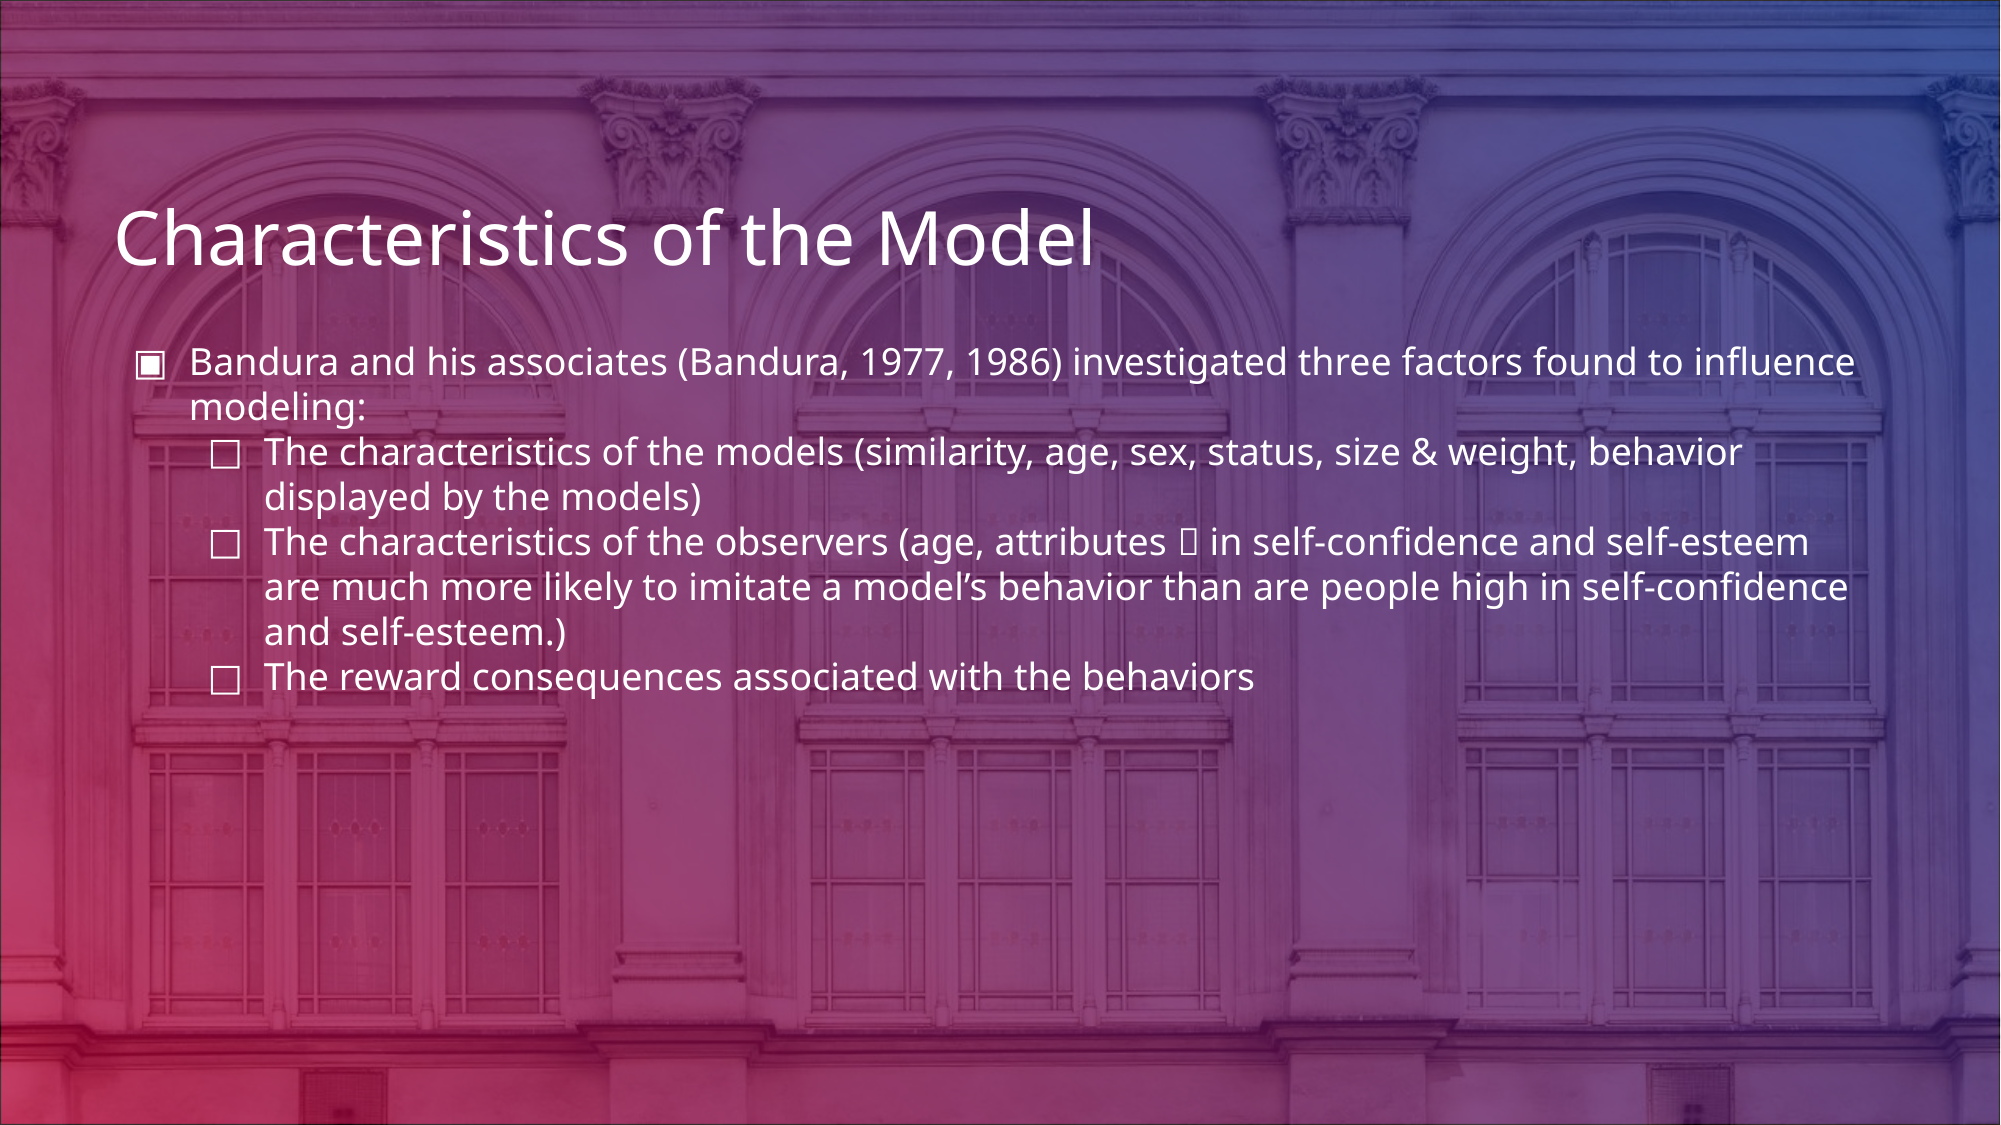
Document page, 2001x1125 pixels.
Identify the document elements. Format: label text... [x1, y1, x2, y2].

picture [0, 0, 2001, 1125]
title Characteristics of the Model [99, 121, 1892, 296]
list Bandura and his associates (Bandura, 1977, 1986) investigated three factors found to influence modeling: The characteristics of the models (similarity, age, sex, status, size & weight, behavior displayed by the models) The characteristics of the observers (age, attributes  in self-confidence and self-esteem are much more likely to imitate a model’s behavior than are people high in self-confidence and self-esteem.) The reward consequences associated with the behaviors [99, 323, 1892, 1078]
